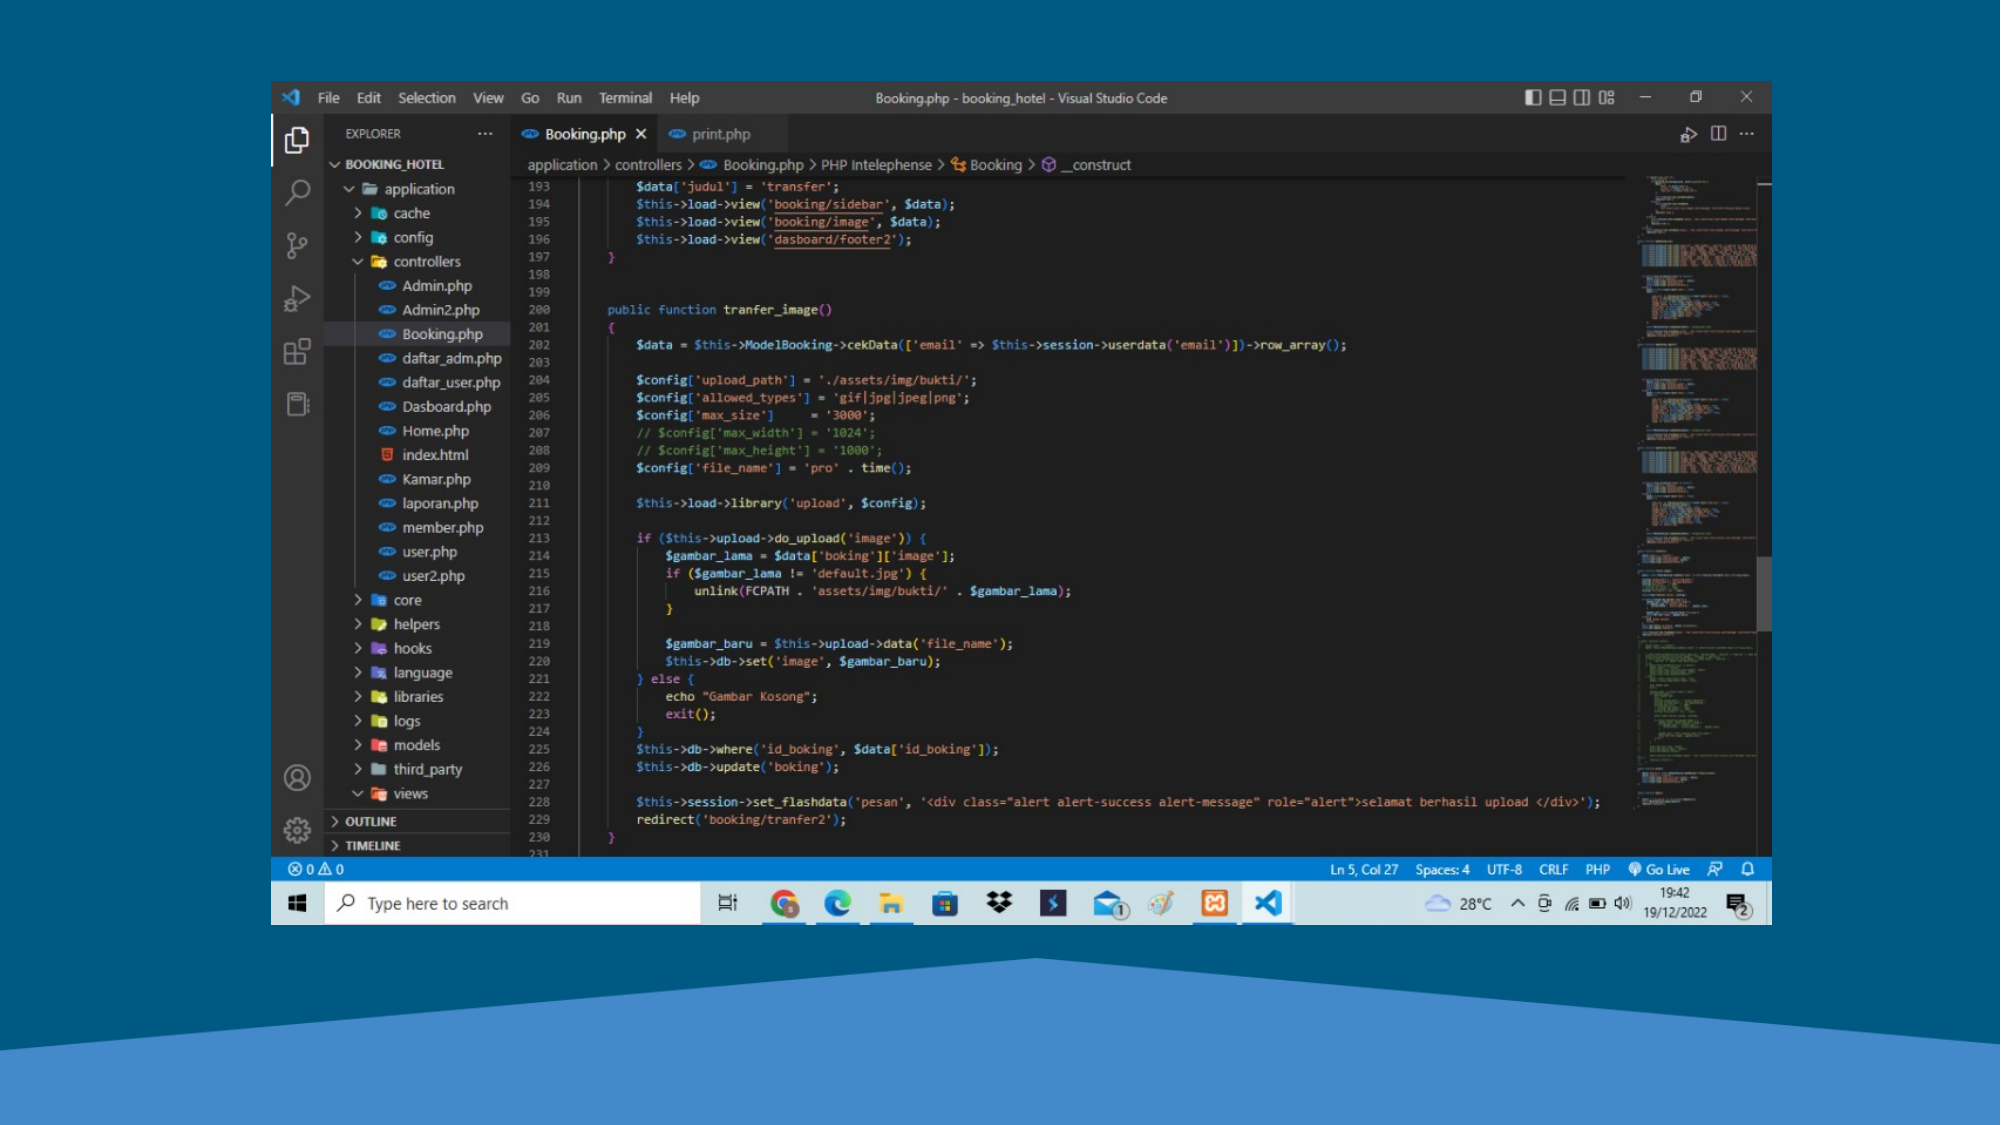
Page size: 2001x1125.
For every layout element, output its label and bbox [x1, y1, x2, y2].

picture [272, 82, 1771, 924]
picture [0, 959, 2000, 1125]
